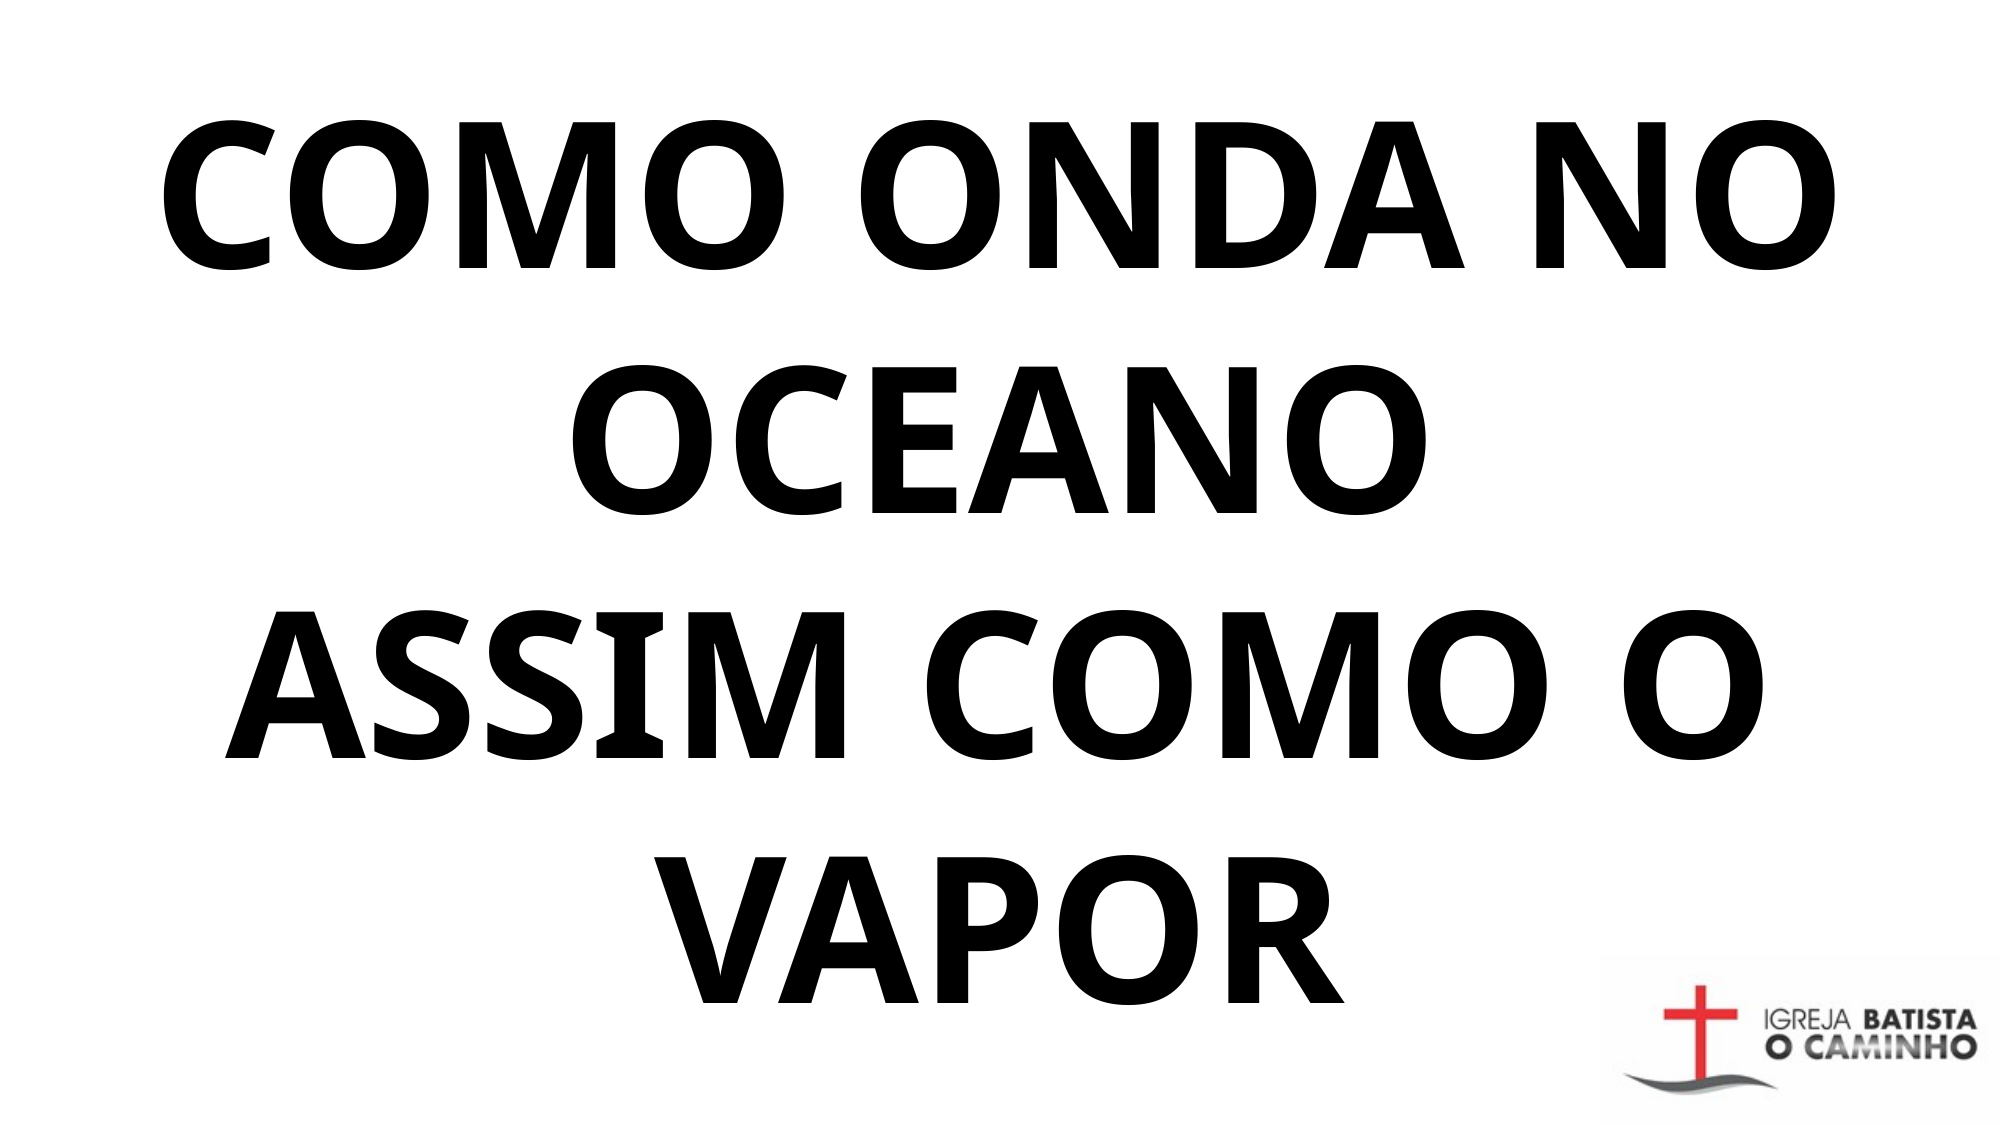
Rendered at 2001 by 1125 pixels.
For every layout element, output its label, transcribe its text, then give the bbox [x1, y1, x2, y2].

title COMO ONDA NO OCEANO ASSIM COMO O VAPOR [58, 1011, 1942, 1125]
picture [0, 0, 2001, 1125]
